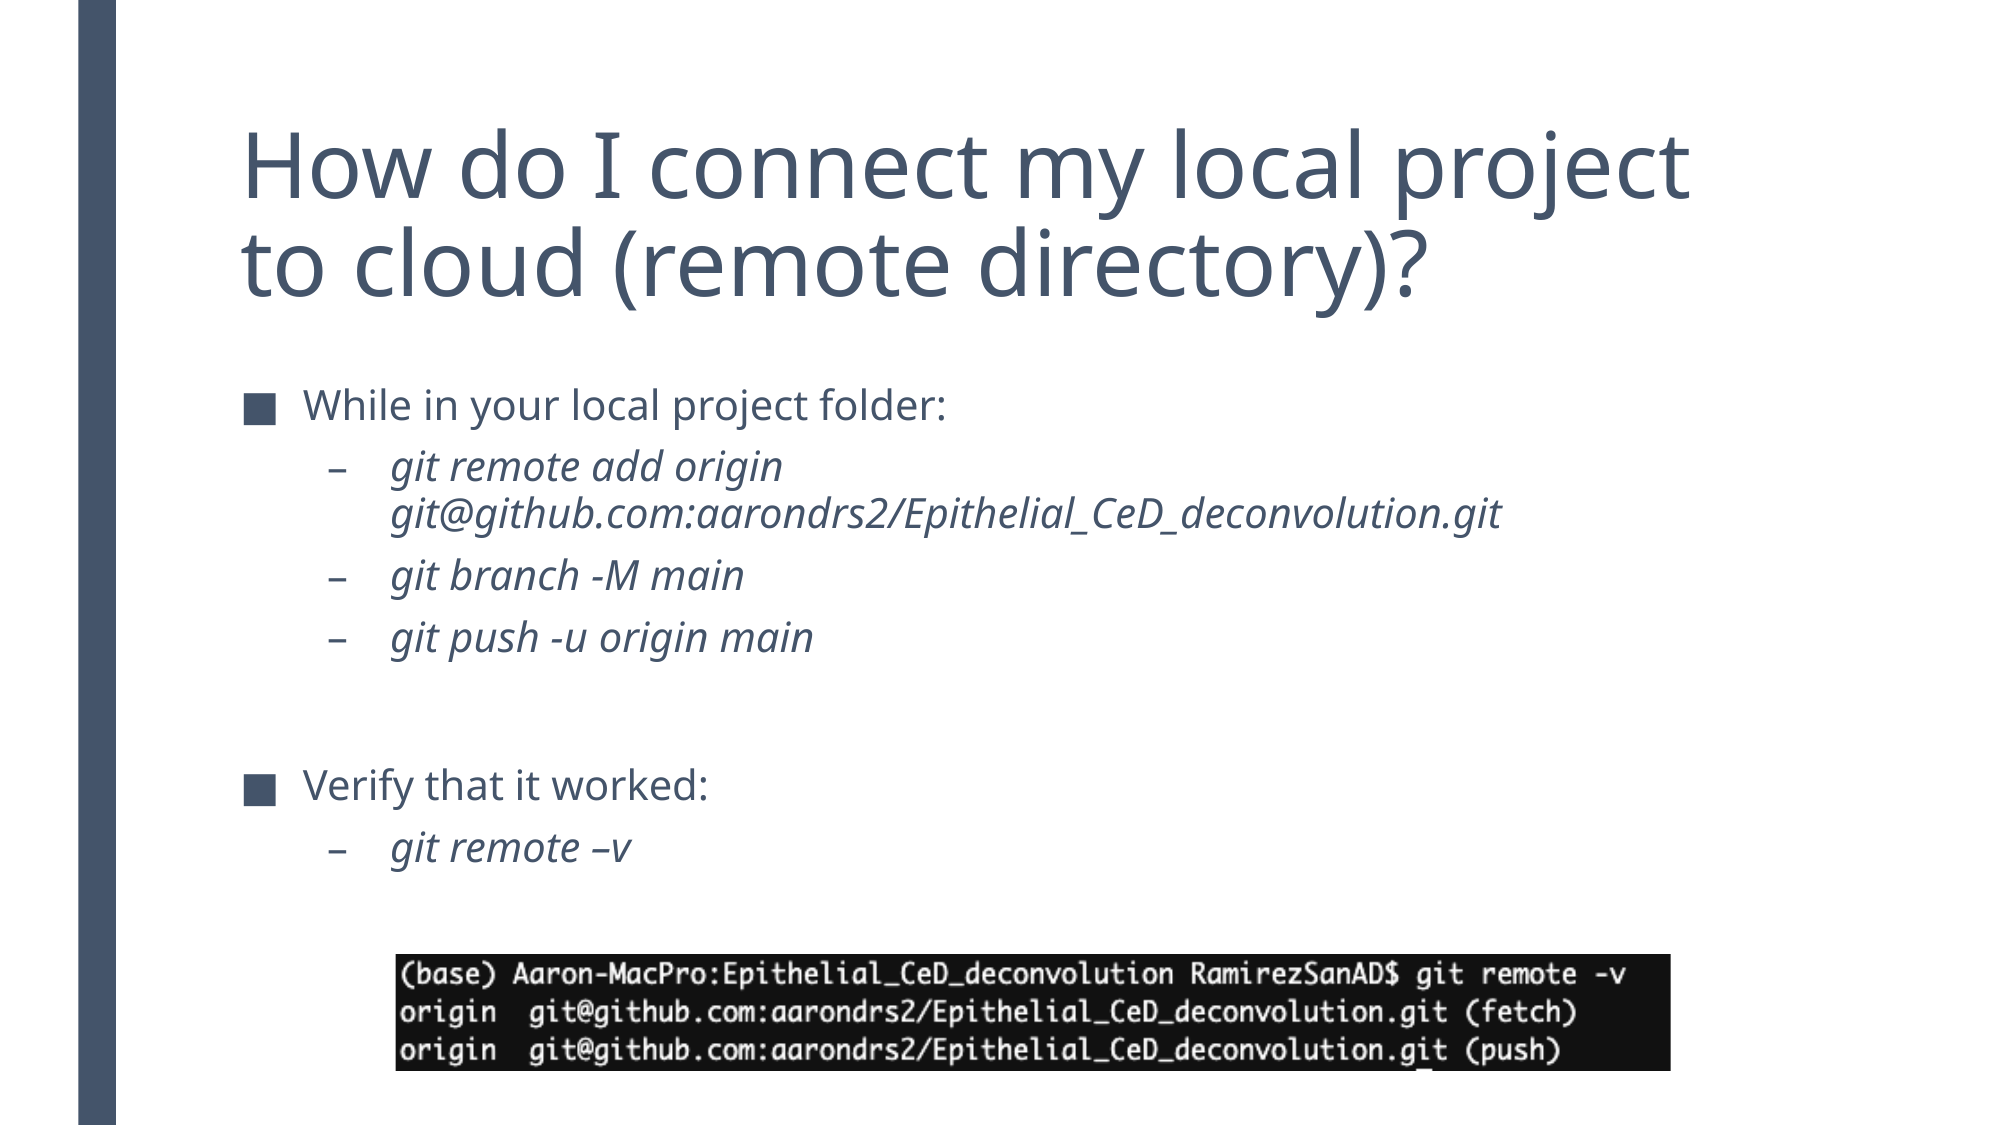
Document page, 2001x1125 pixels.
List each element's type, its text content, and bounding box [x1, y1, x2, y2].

picture [395, 954, 1671, 1071]
title How do I connect my local project to cloud (remote directory)? [225, 112, 1800, 357]
list While in your local project folder: git remote add origin git@github.com:aarondrs2/Epithelial_CeD_deconvolution.git git branch -M main git push -u origin main Verify that it worked: git remote –v [225, 375, 1878, 963]
